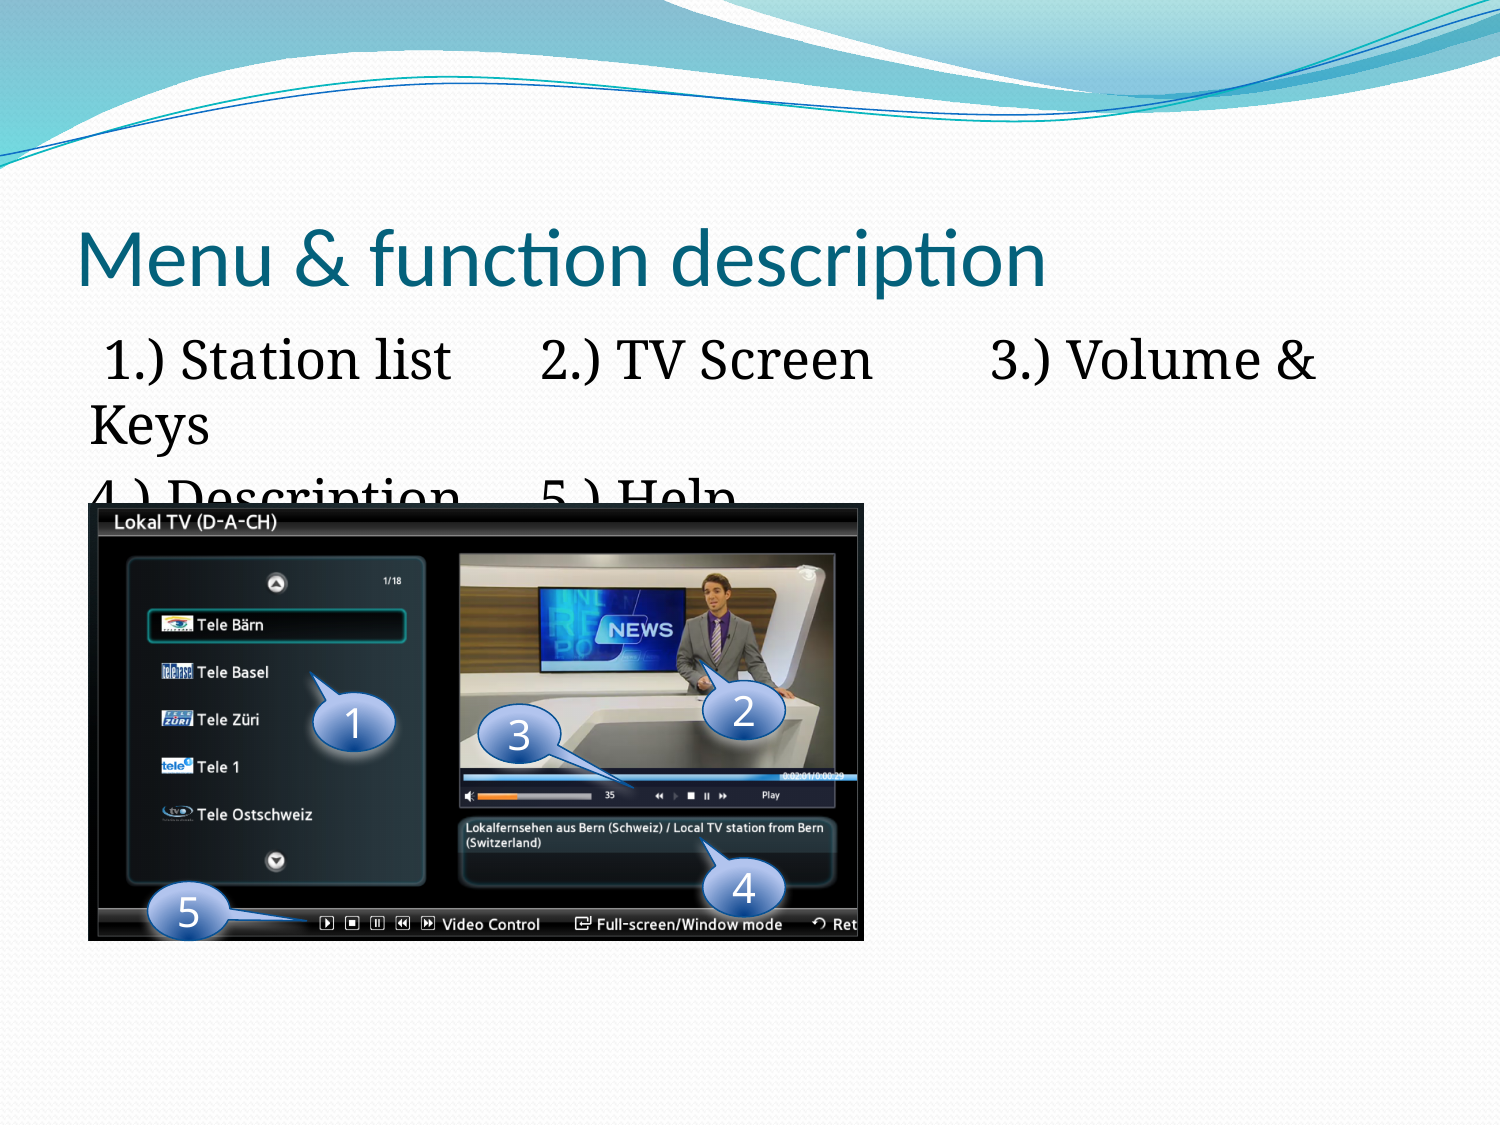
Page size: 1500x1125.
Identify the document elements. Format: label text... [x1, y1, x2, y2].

picture [88, 503, 864, 941]
title Menu & function description [75, 115, 1425, 303]
list 1.) Station list 2.) TV Screen 3.) Volume & Keys 4.) Description 5.) Help [75, 317, 1425, 1038]
